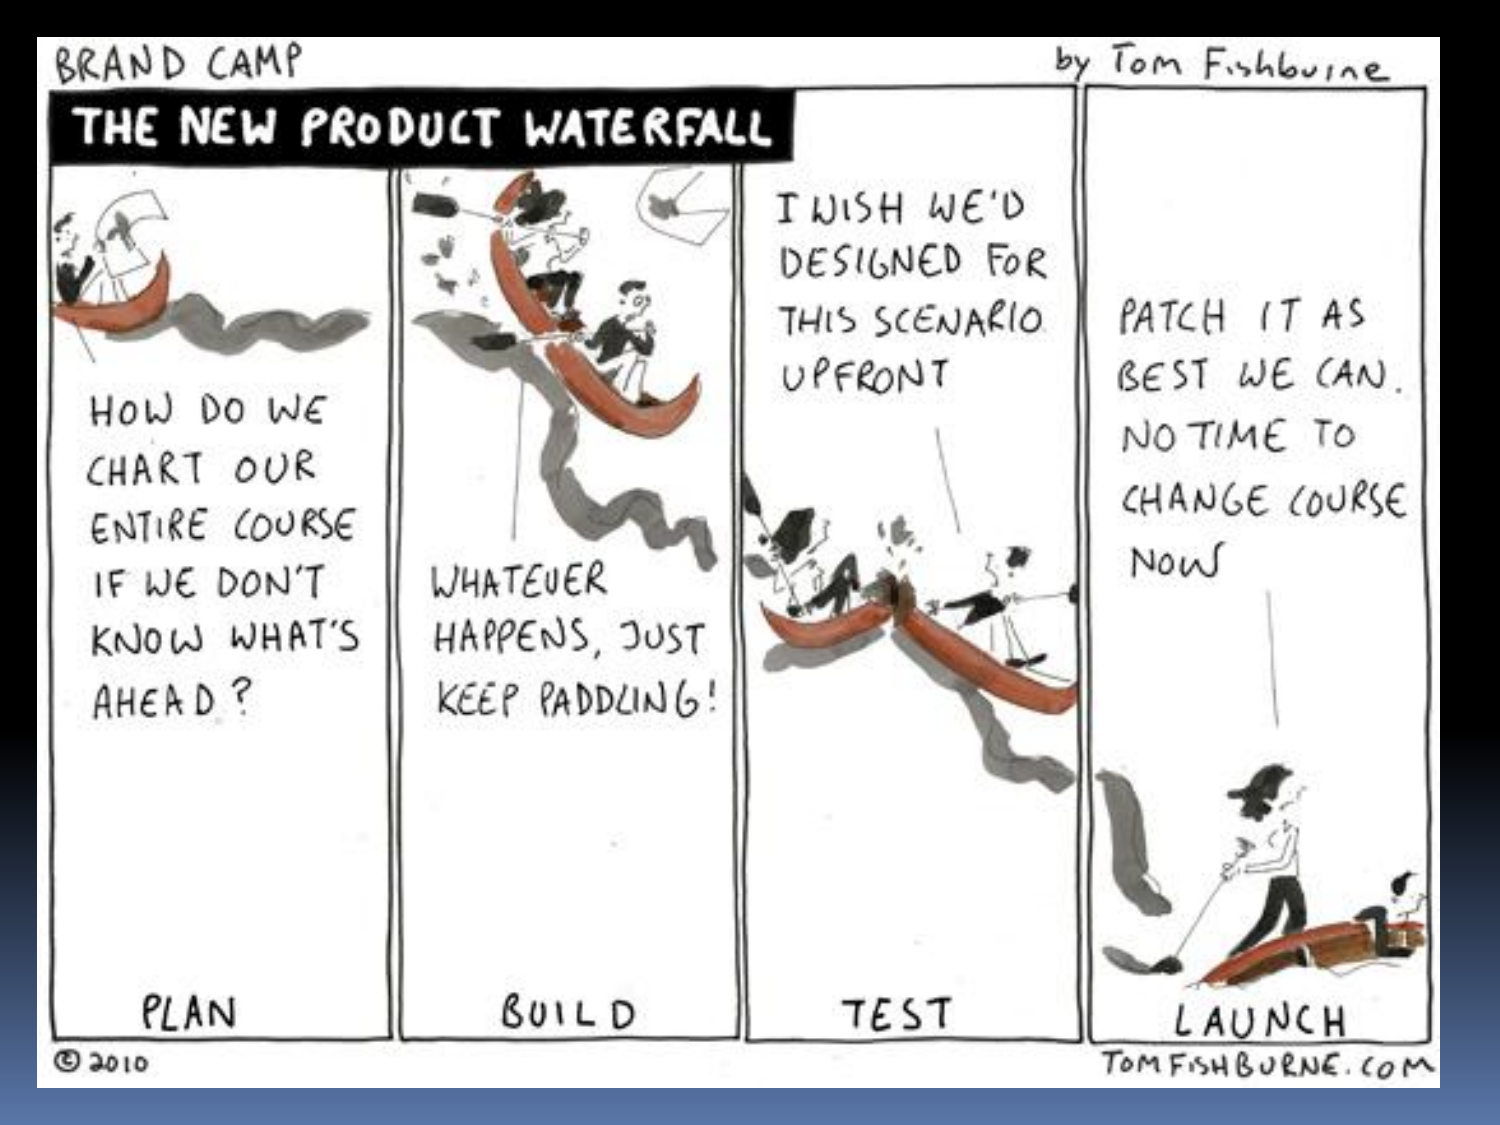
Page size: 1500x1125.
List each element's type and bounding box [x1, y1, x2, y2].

picture [37, 37, 1440, 1088]
